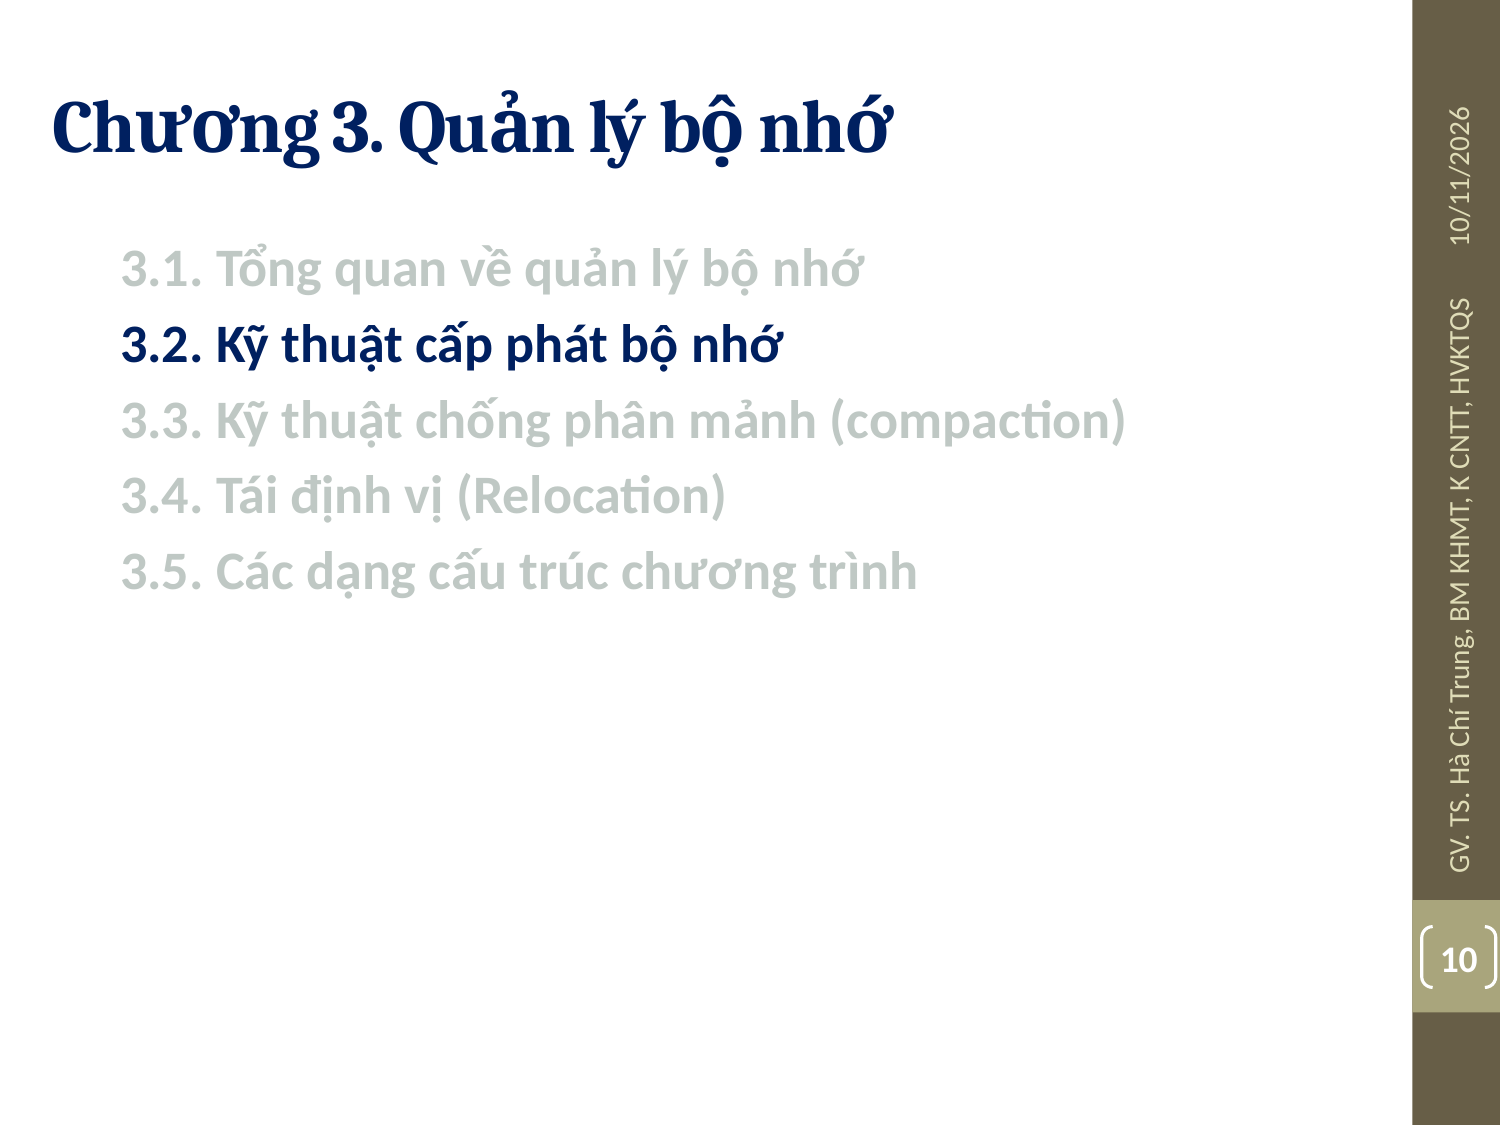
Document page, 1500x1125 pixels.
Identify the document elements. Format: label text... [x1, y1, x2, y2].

list 3.1. Tổng quan về quản lý bộ nhớ 3.2. Kỹ thuật cấp phát bộ nhớ 3.3. Kỹ thuật chống phân mảnh (compaction) 3.4. Tái định vị (Relocation) 3.5. Các dạng cấu trúc chương trình [37, 224, 1375, 1100]
slide_number 10 [1420, 925, 1498, 990]
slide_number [1427, 0, 1488, 262]
title Chương 3. Quản lý bộ nhớ [37, 45, 1375, 200]
footer GV. TS. Hà Chí Trung, BM KHMT, K CNTT, HVKTQS [1427, 262, 1488, 889]
